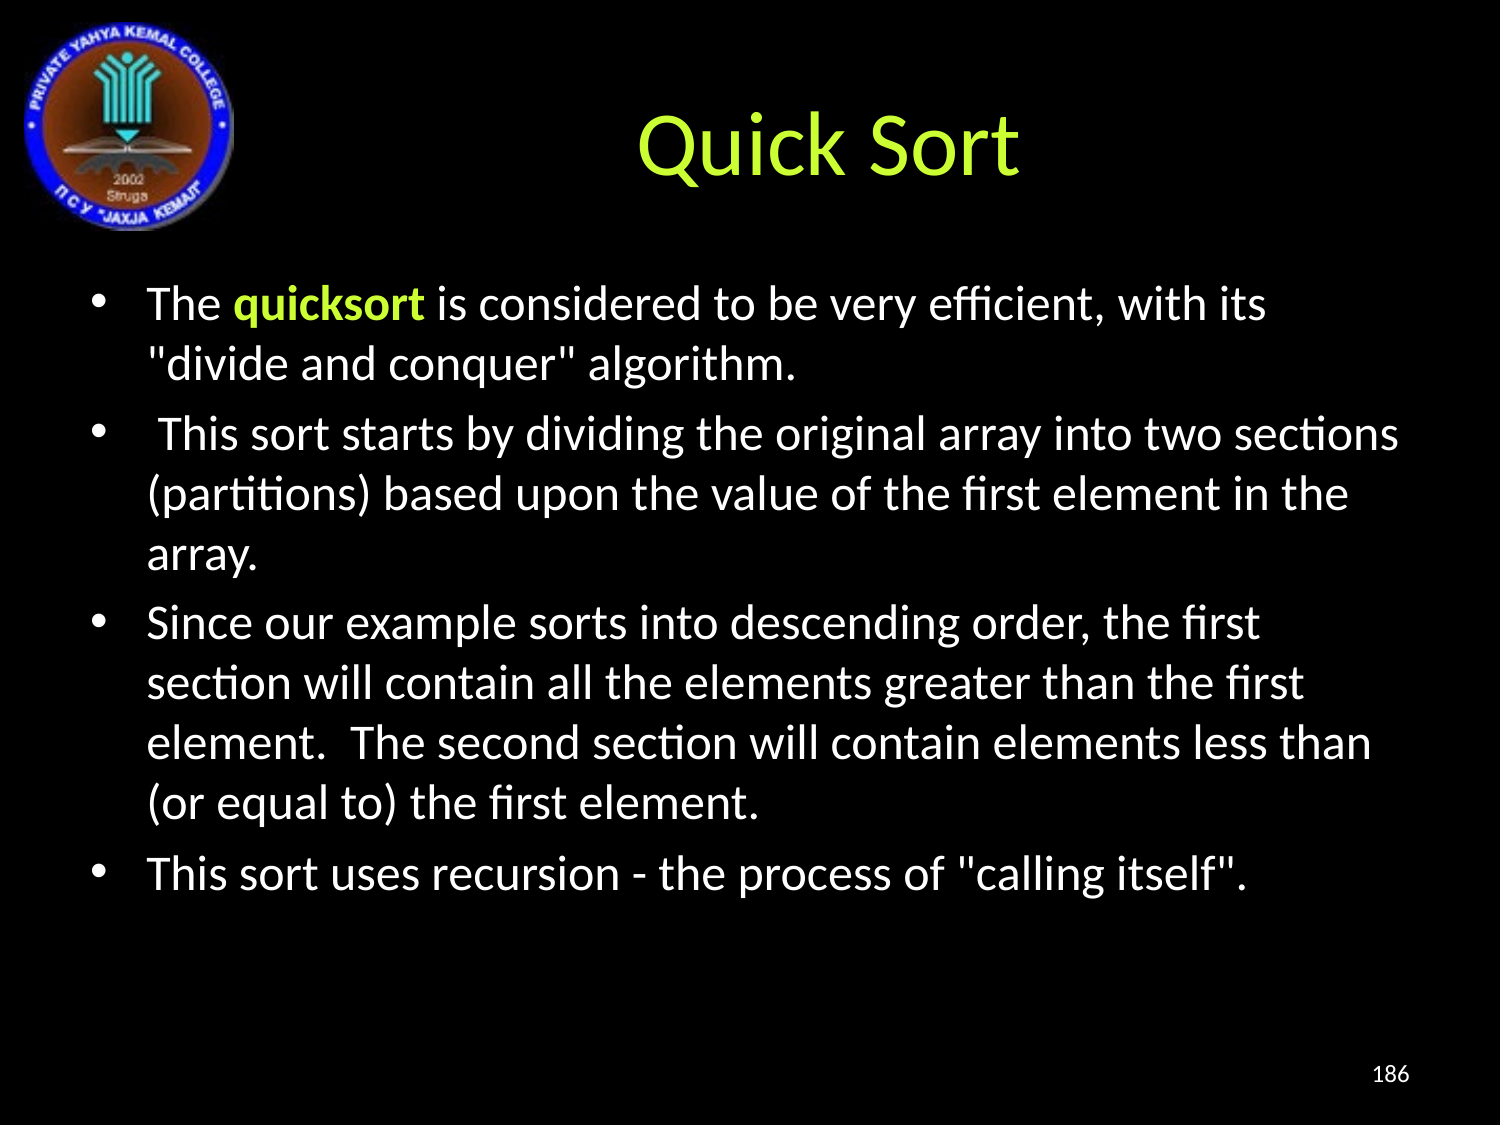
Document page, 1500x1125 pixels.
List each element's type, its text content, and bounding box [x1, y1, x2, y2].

title Quick Sort [237, 45, 1425, 233]
slide_number 186 [1074, 1042, 1425, 1103]
list The quicksort is considered to be very efficient, with its "divide and conquer" algorithm. This sort starts by dividing the original array into two sections (partitions) based upon the value of the first element in the array. Since our example sorts into descending order, the first section will contain all the elements greater than the first element. The second section will contain elements less than (or equal to) the first element. This sort uses recursion - the process of "calling itself". [75, 262, 1425, 1005]
picture [24, 21, 234, 231]
